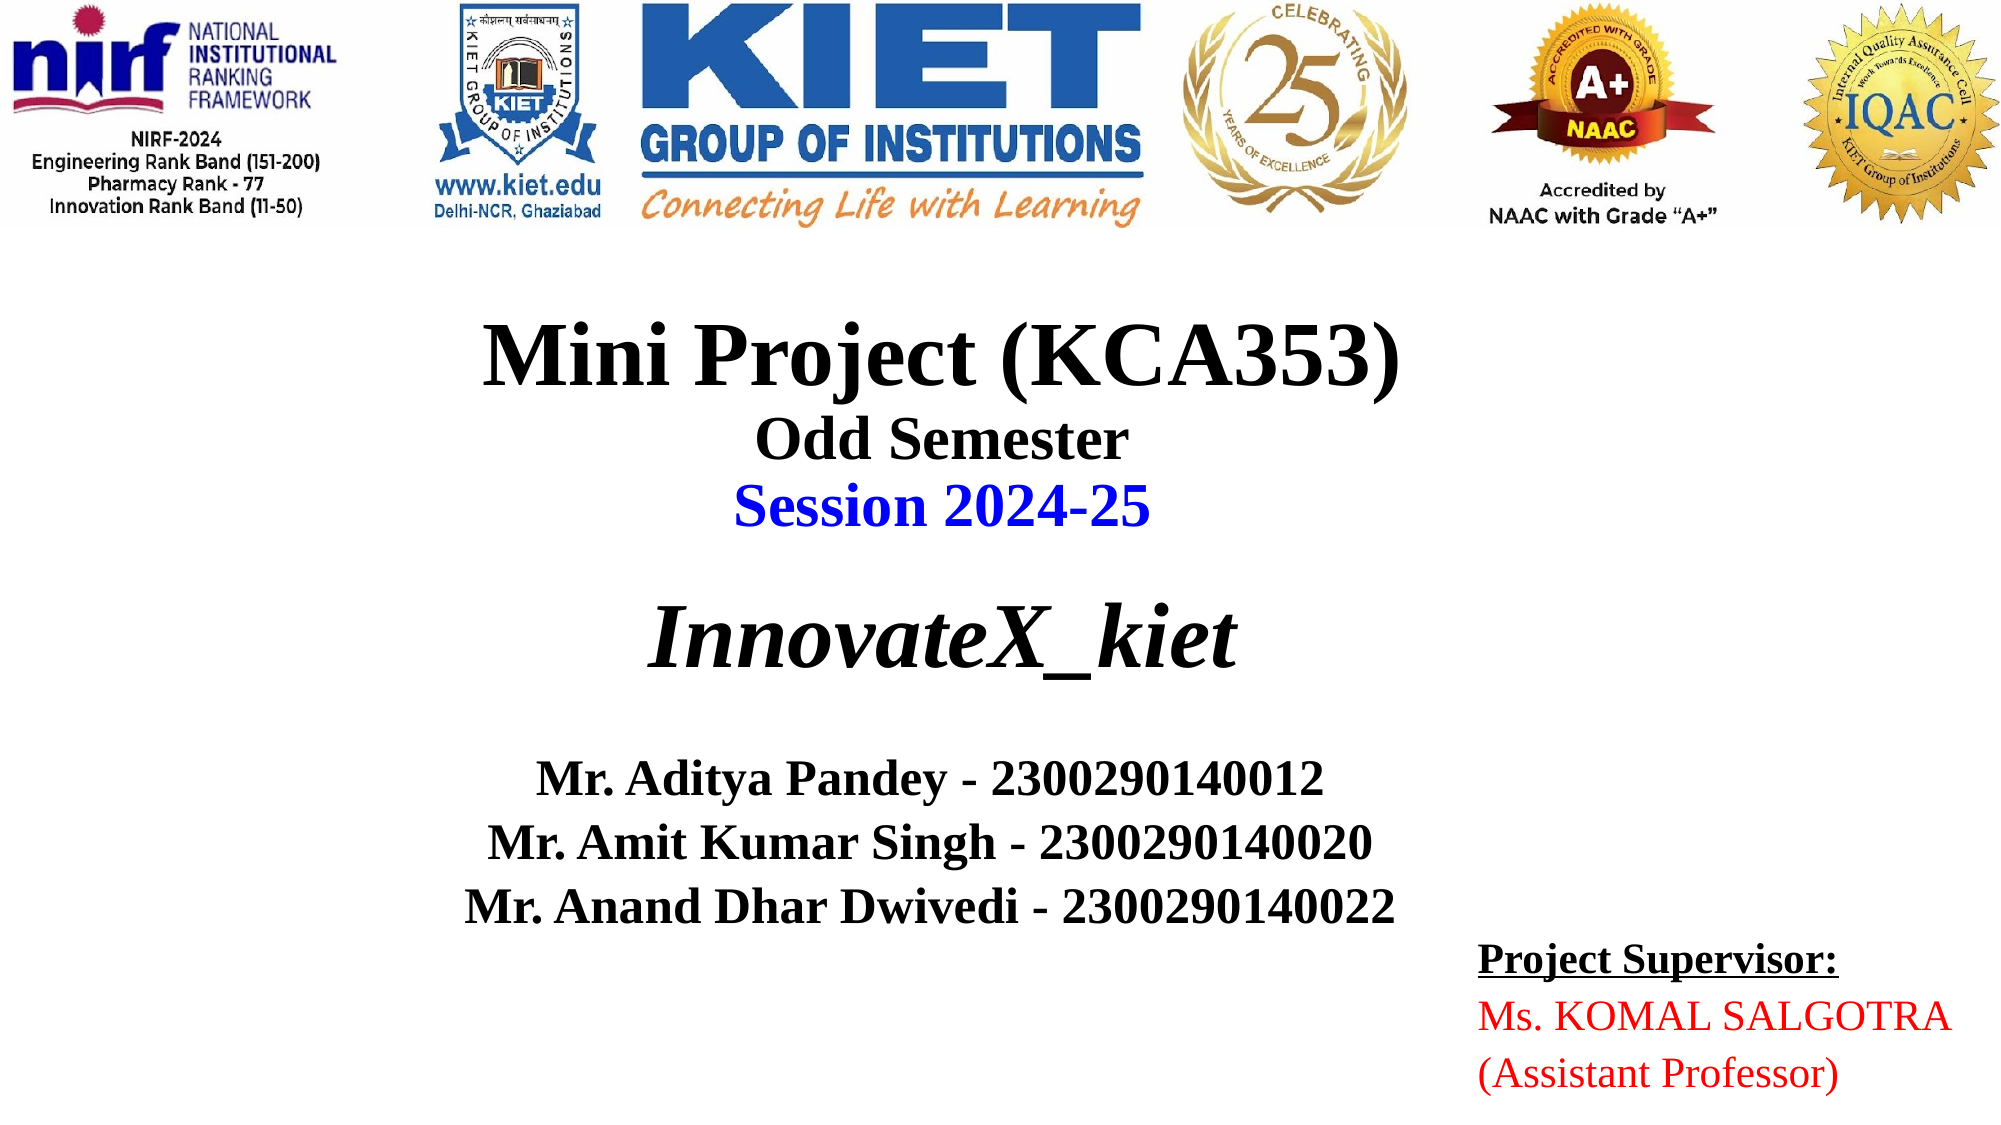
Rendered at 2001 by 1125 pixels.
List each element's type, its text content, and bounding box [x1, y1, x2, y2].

text_box InnovateX_kiet [615, 590, 1271, 699]
title Mini Project (KCA353) Odd Semester Session 2024-25 [192, 254, 1693, 548]
text_box Project Supervisor: Ms. KOMAL SALGOTRA (Assistant Professor) [1462, 936, 1994, 1114]
subtitle Mr. Aditya Pandey - 2300290140012 Mr. Amit Kumar Singh - 2300290140020 Mr. Anand Dhar Dwivedi - 2300290140022 [421, 671, 1440, 929]
picture [0, 0, 2000, 228]
